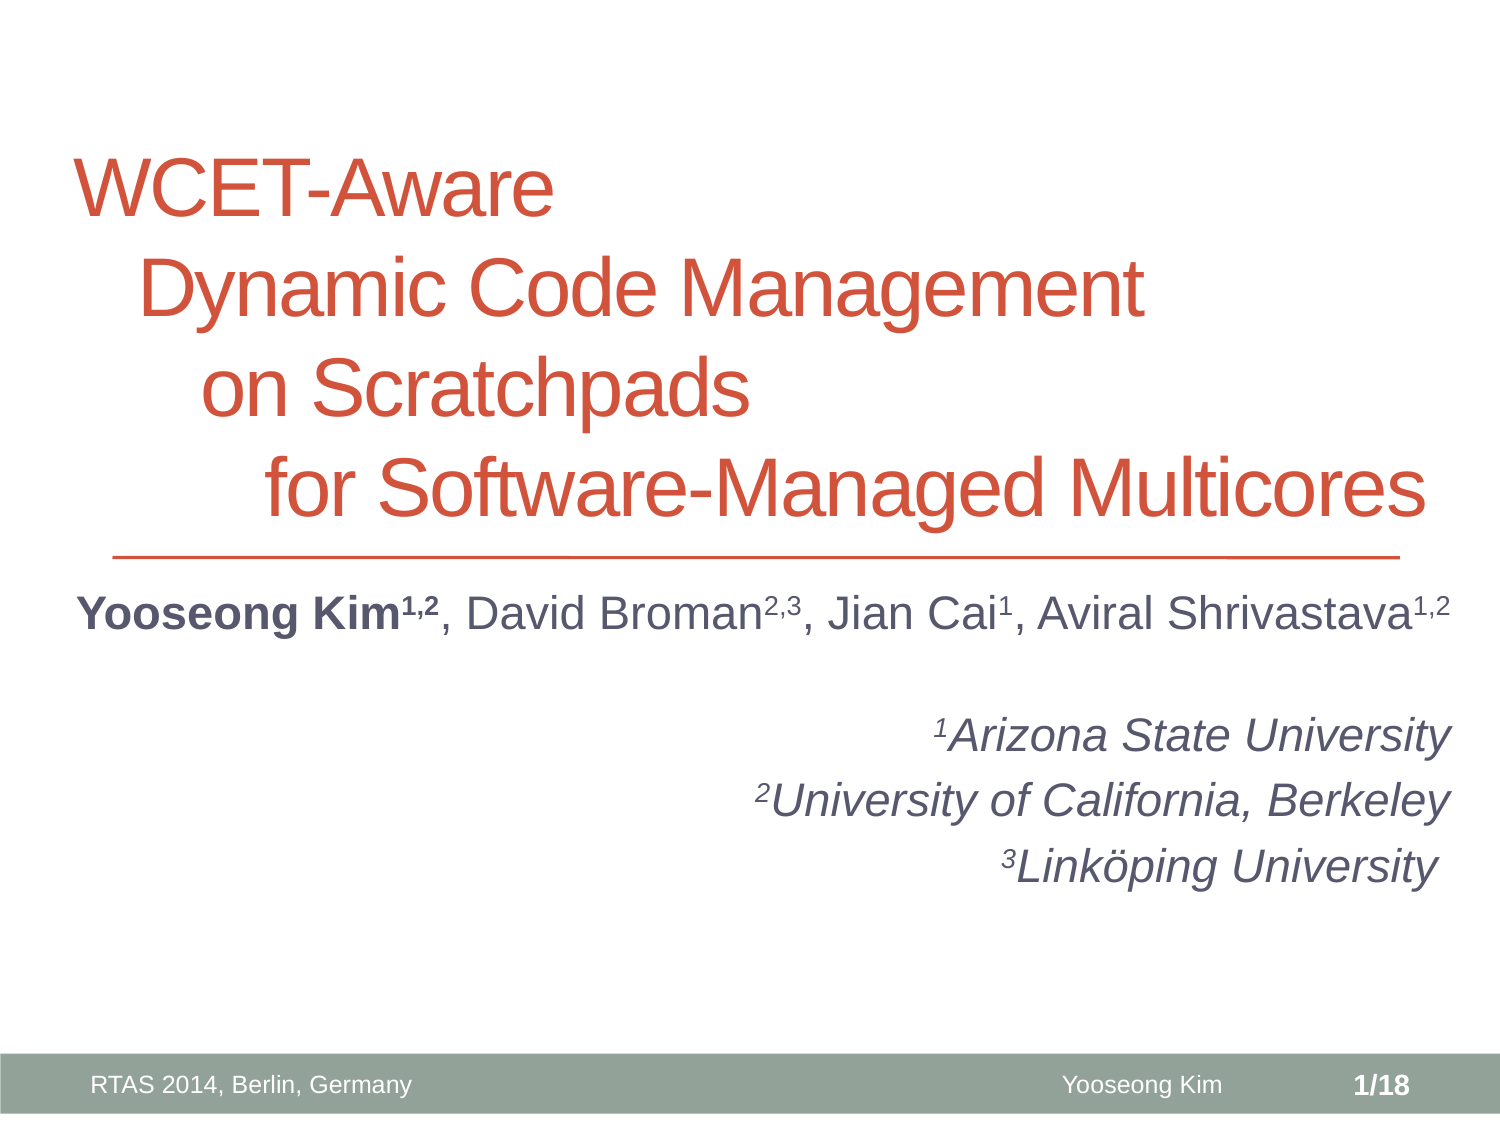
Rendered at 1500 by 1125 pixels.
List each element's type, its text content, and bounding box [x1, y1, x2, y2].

title WCET-Aware Dynamic Code Management on Scratchpads for Software-Managed Multicores [58, 224, 1451, 542]
subtitle Yooseong Kim1,2, David Broman2,3, Jian Cai1, Aviral Shrivastava1,2 1Arizona State University 2University of California, Berkeley 3Linköping University [33, 575, 1466, 937]
slide_number RTAS 2014, Berlin, Germany [75, 1056, 551, 1111]
slide_number 1/18 [1250, 1056, 1426, 1111]
footer Yooseong Kim [562, 1056, 1238, 1111]
